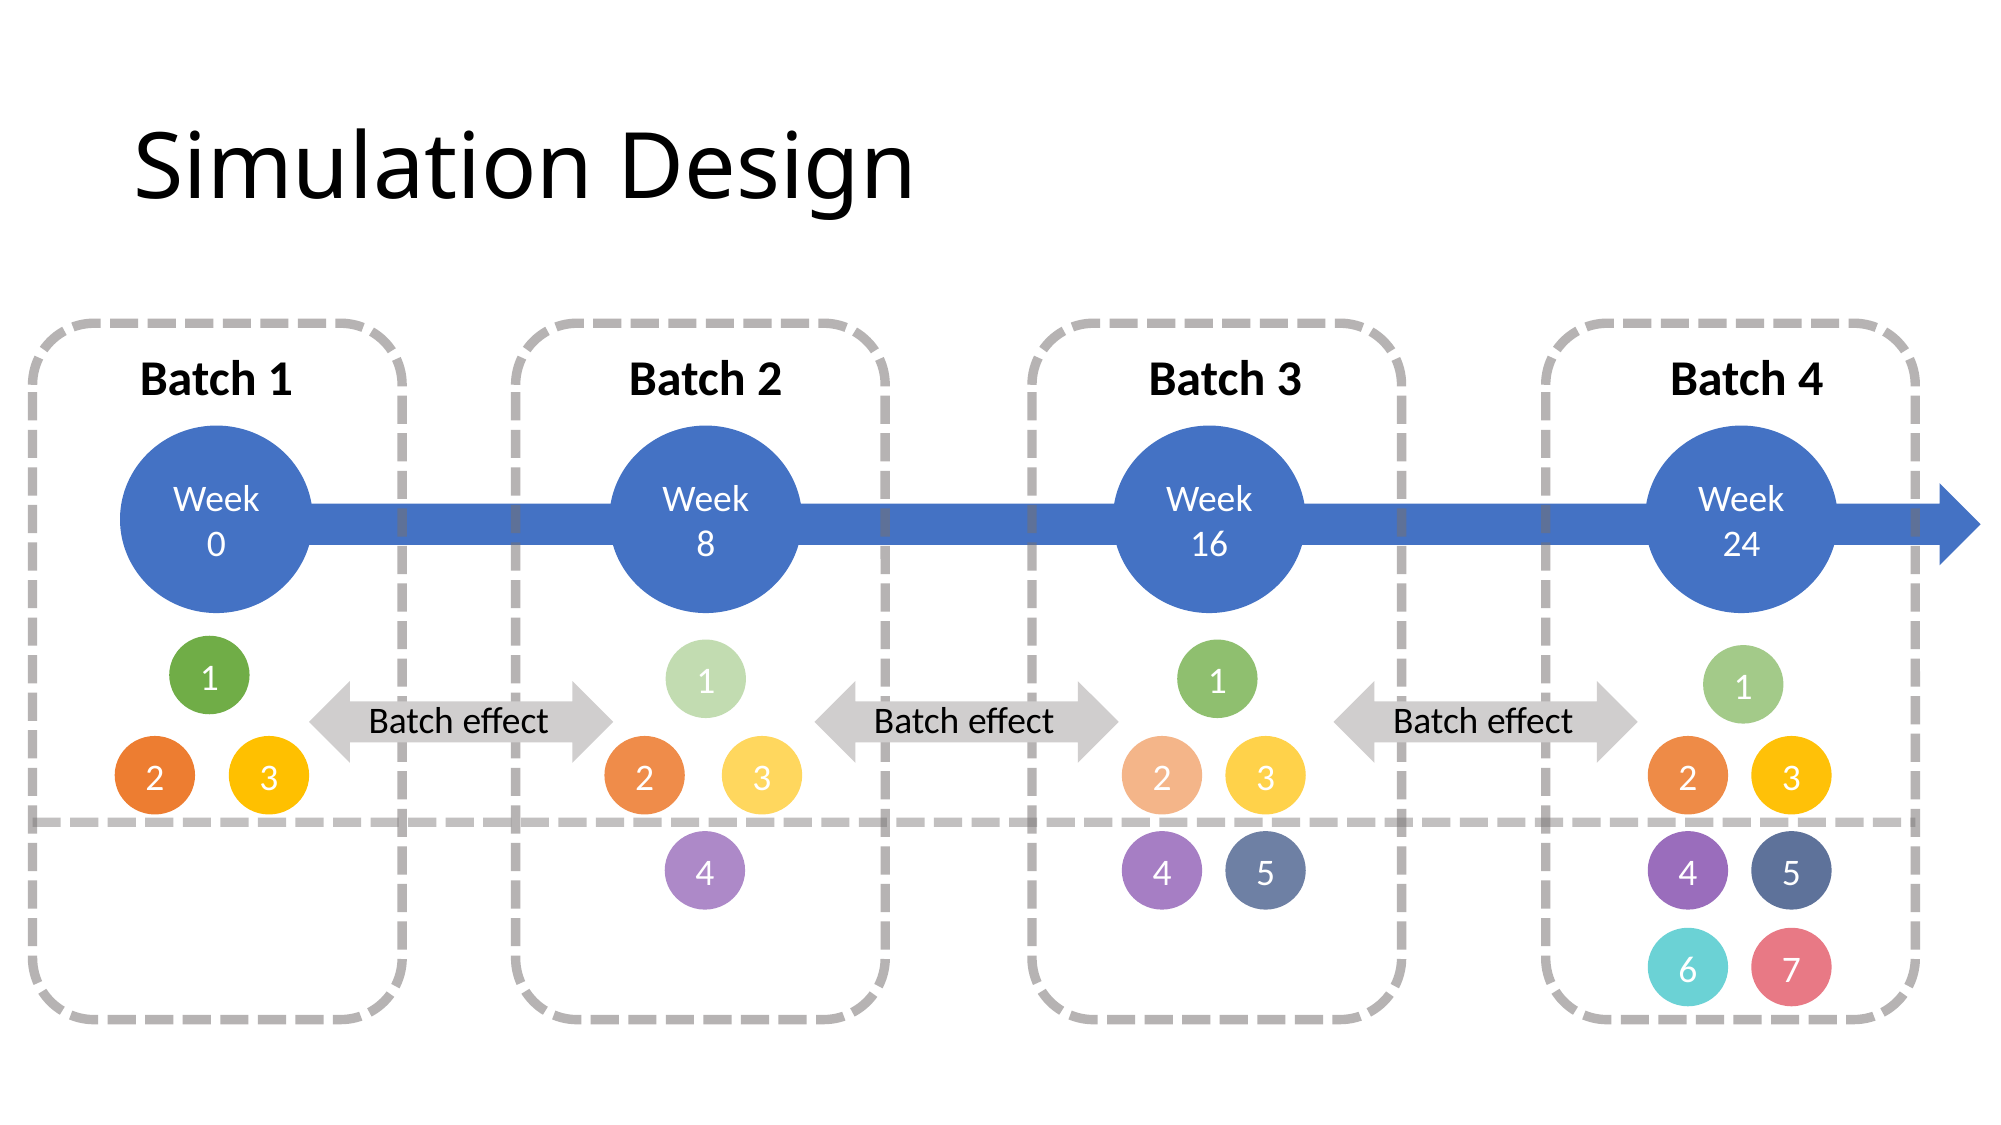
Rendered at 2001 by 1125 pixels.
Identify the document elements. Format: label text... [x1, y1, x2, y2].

text_box [514, 322, 887, 822]
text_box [1333, 681, 1638, 763]
text_box Batch 4 [1655, 338, 1839, 414]
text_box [309, 681, 614, 763]
text_box [1544, 821, 1917, 1021]
title Simulation Design [118, 59, 1844, 278]
text_box Batch 3 [1133, 338, 1317, 414]
text_box [31, 322, 404, 824]
text_box [1916, 480, 1983, 568]
text_box [514, 823, 887, 1021]
text_box Batch 2 [614, 338, 798, 414]
text_box Batch 1 [124, 338, 308, 414]
text_box [403, 502, 515, 546]
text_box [814, 681, 1119, 763]
text_box [1030, 823, 1403, 1021]
text_box [31, 823, 404, 1021]
text_box [1544, 322, 1917, 822]
text_box [1402, 502, 1545, 546]
text_box [886, 502, 1031, 546]
text_box [1030, 322, 1403, 822]
